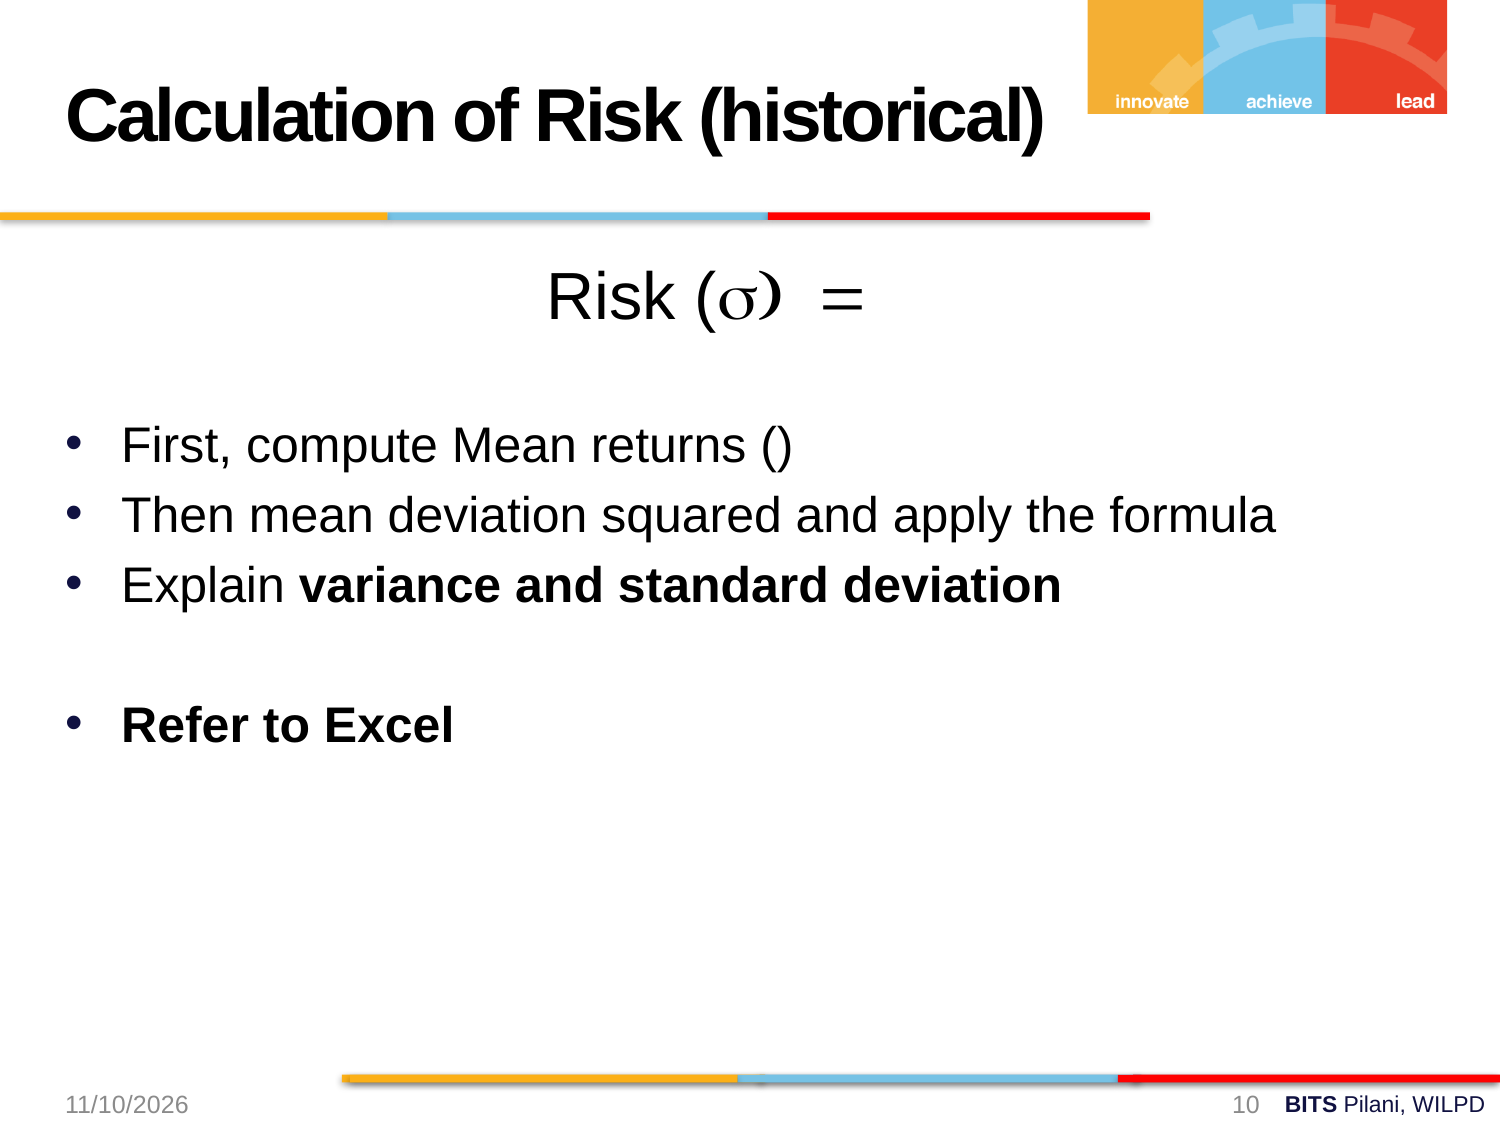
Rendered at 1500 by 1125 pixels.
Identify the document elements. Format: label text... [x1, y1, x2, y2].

picture [1087, 0, 1448, 114]
list Calculation of Risk (historical) [50, 24, 1088, 213]
slide_number 17-Aug-24 [50, 1082, 400, 1125]
slide_number 10 [1108, 1082, 1275, 1125]
